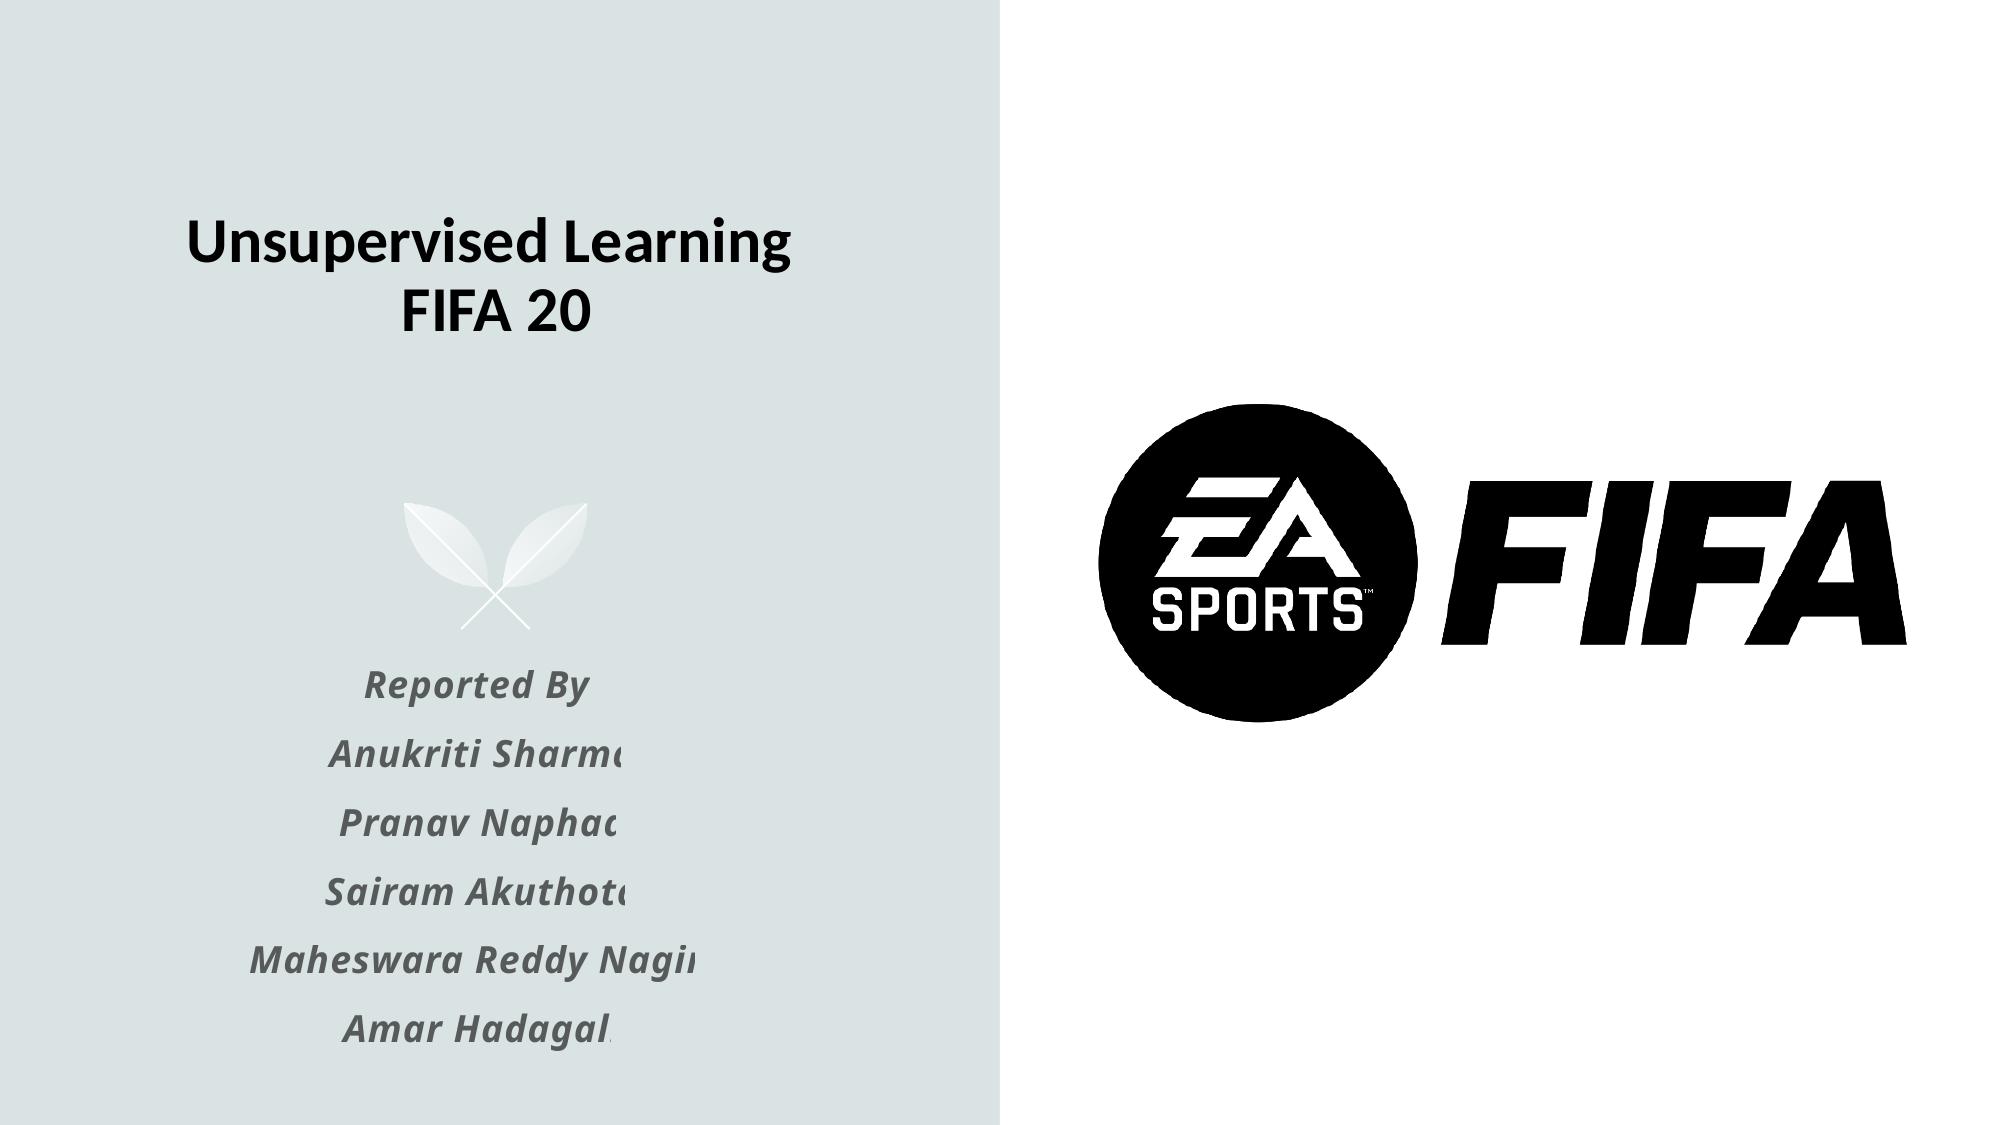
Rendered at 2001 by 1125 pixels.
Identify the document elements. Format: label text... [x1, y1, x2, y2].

title Unsupervised Learning FIFA 20 [162, 178, 831, 431]
picture [1090, 398, 1912, 727]
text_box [314, 465, 679, 660]
text_box [0, 0, 999, 1125]
subtitle Reported By: Anukriti Sharma Pranav Naphad Sairam Akuthota Maheswara Reddy Nagiri Amar Hadagali [53, 642, 912, 1111]
text_box [999, 0, 2000, 1125]
